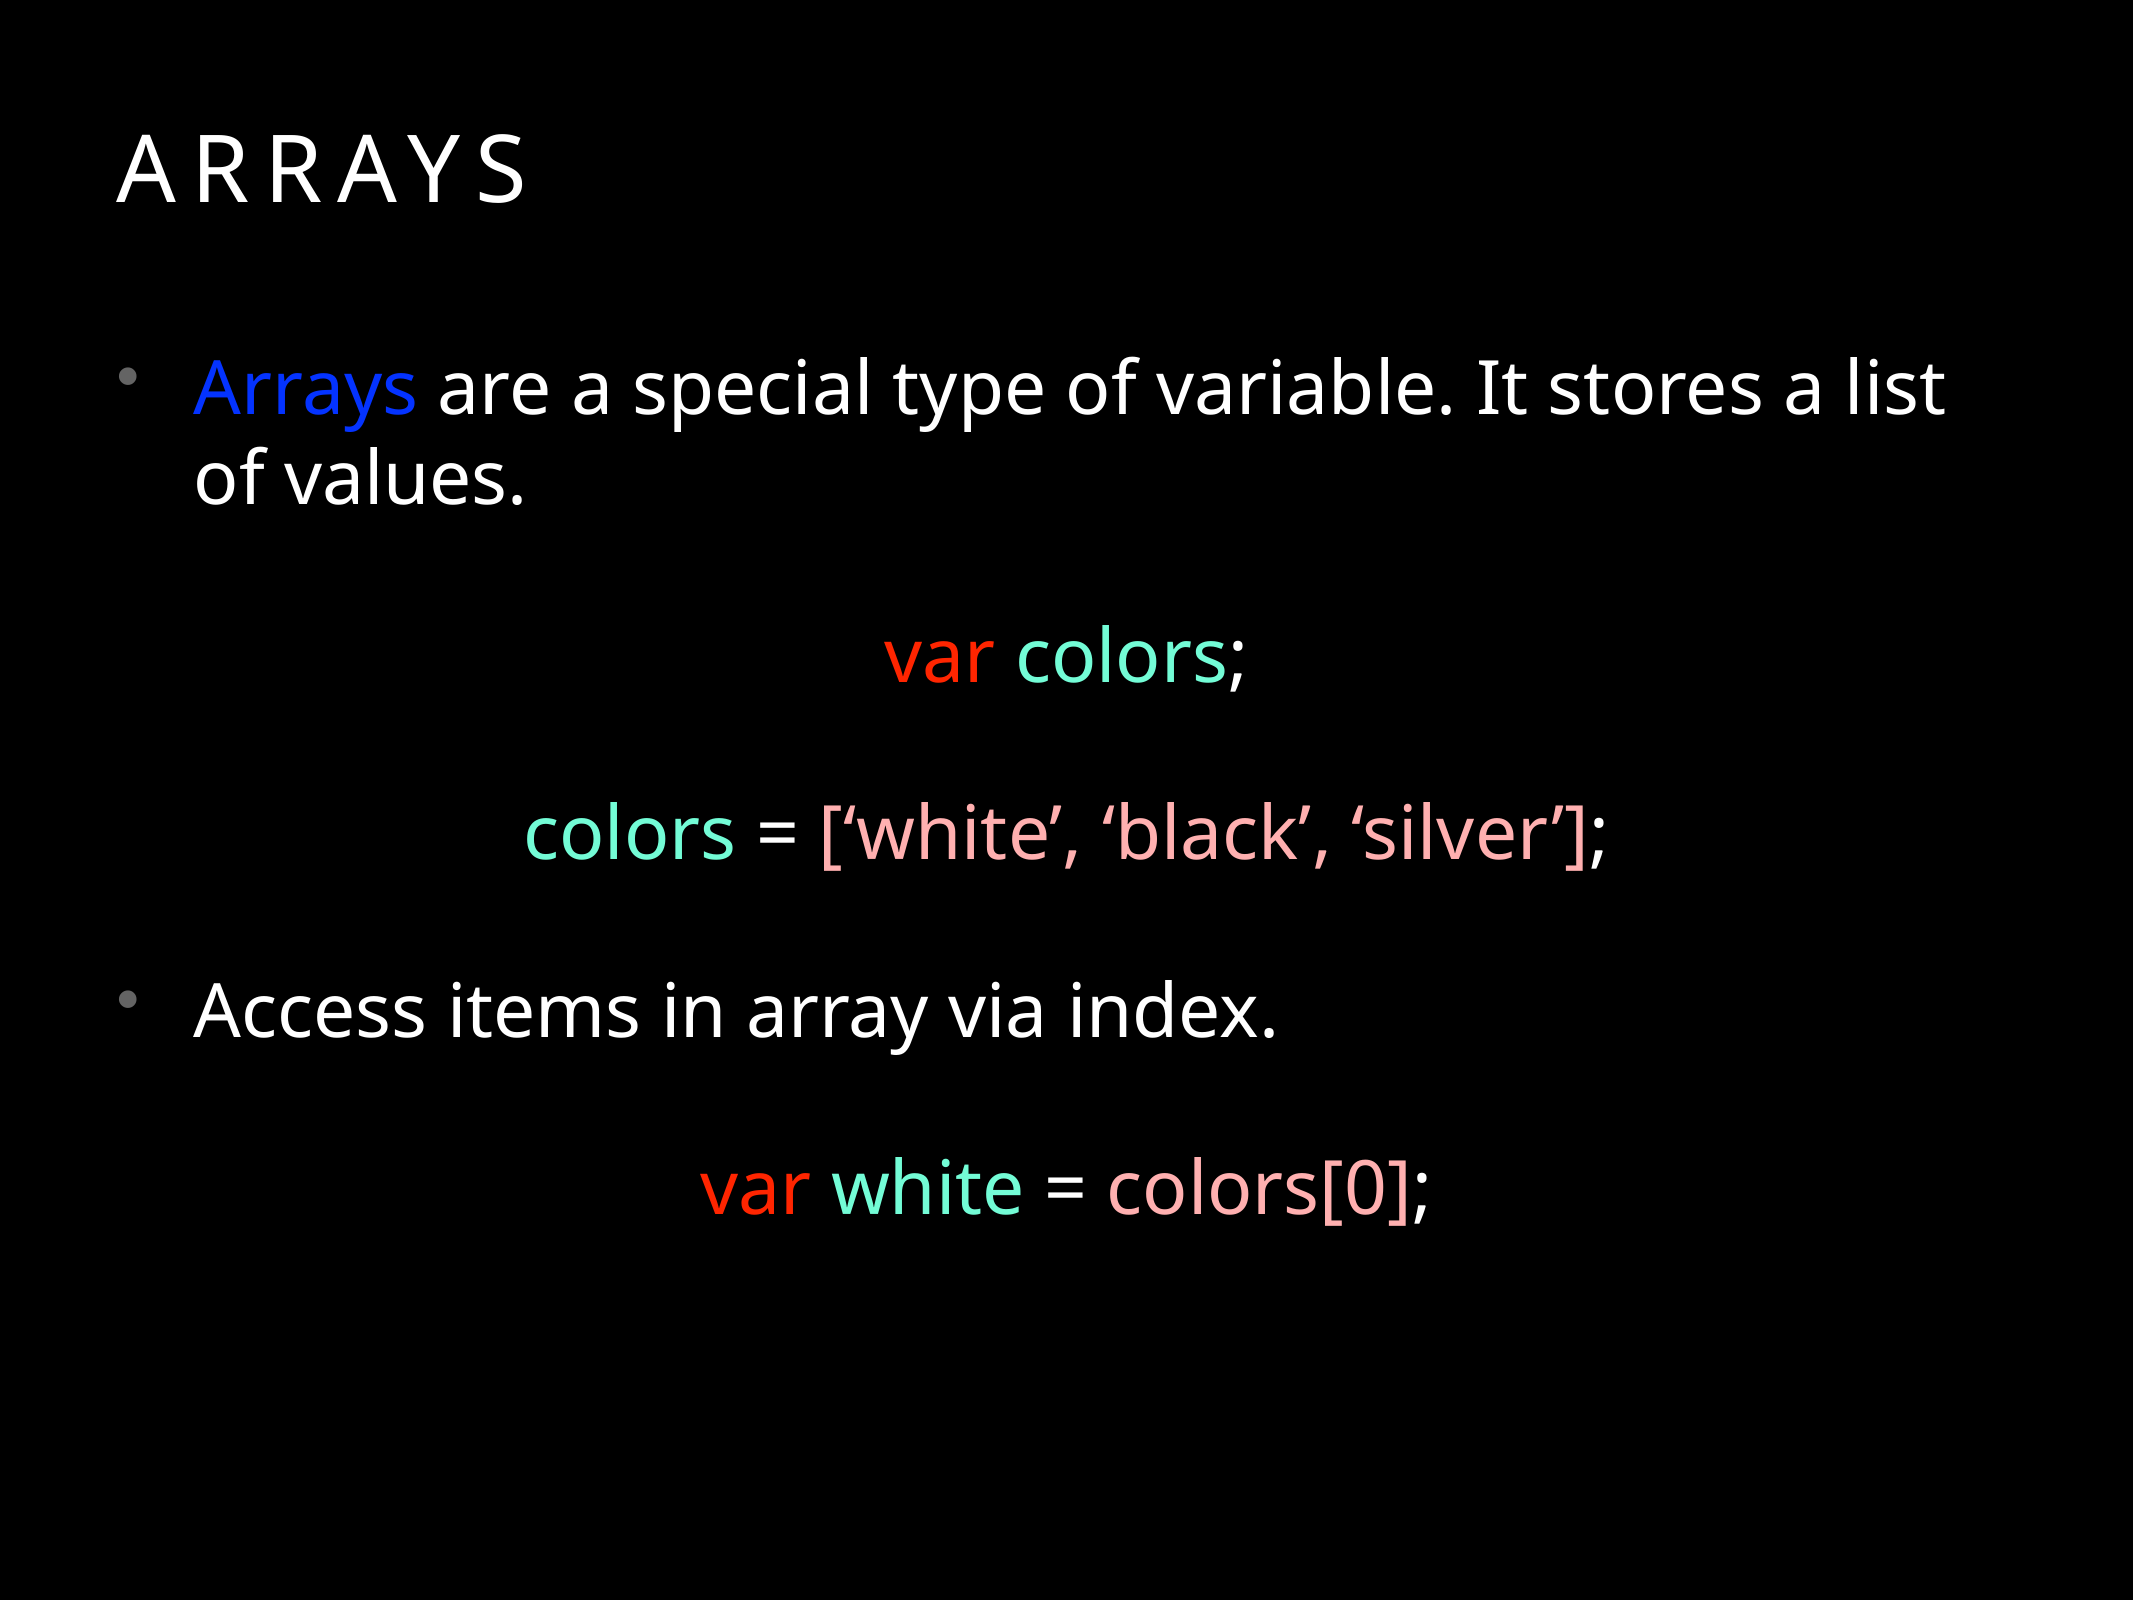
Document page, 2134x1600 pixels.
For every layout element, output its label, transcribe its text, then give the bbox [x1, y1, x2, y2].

list Arrays are a special type of variable. It stores a list of values. var colors; colors = [‘white’, ‘black’, ‘silver’]; Access items in array via index. var white = colors[0]; [107, 330, 2026, 1434]
title arrays [107, 99, 2026, 330]
